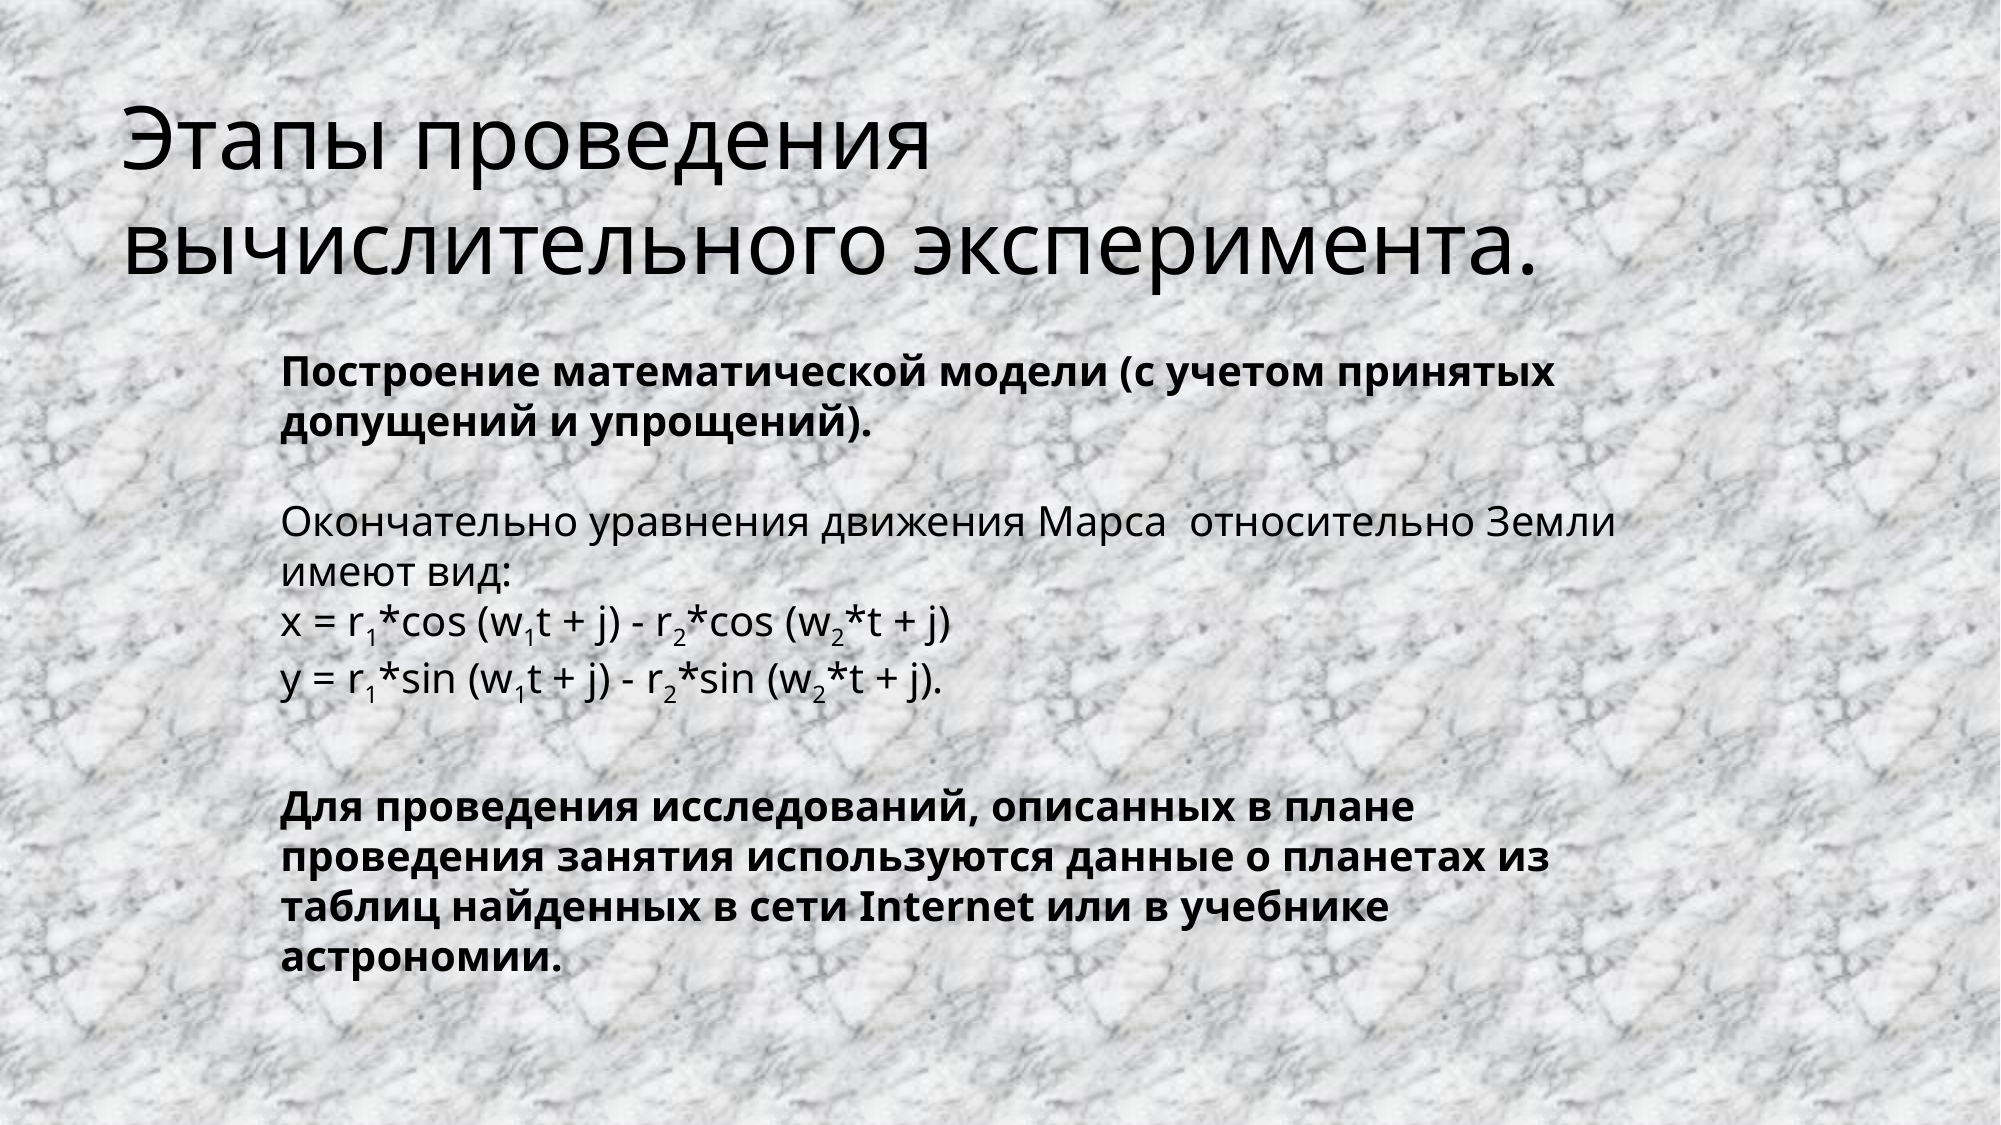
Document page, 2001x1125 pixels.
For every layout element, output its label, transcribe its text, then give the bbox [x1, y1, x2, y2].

picture [0, 0, 2001, 1125]
list Построение математической модели (с учетом принятых допущений и упрощений). Окончательно уравнения движения Марса относительно Земли имеют вид: x = r1*cos (w1t + j) - r2*cos (w2*t + j) y = r1*sin (w1t + j) - r2*sin (w2*t + j). Для проведения исследований, описанных в плане проведения занятия используются данные о планетах из таблиц найденных в сети Internet или в учебнике астрономии. [181, 336, 1649, 1025]
title Этапы проведения вычислительного эксперимента. [106, 74, 1649, 304]
